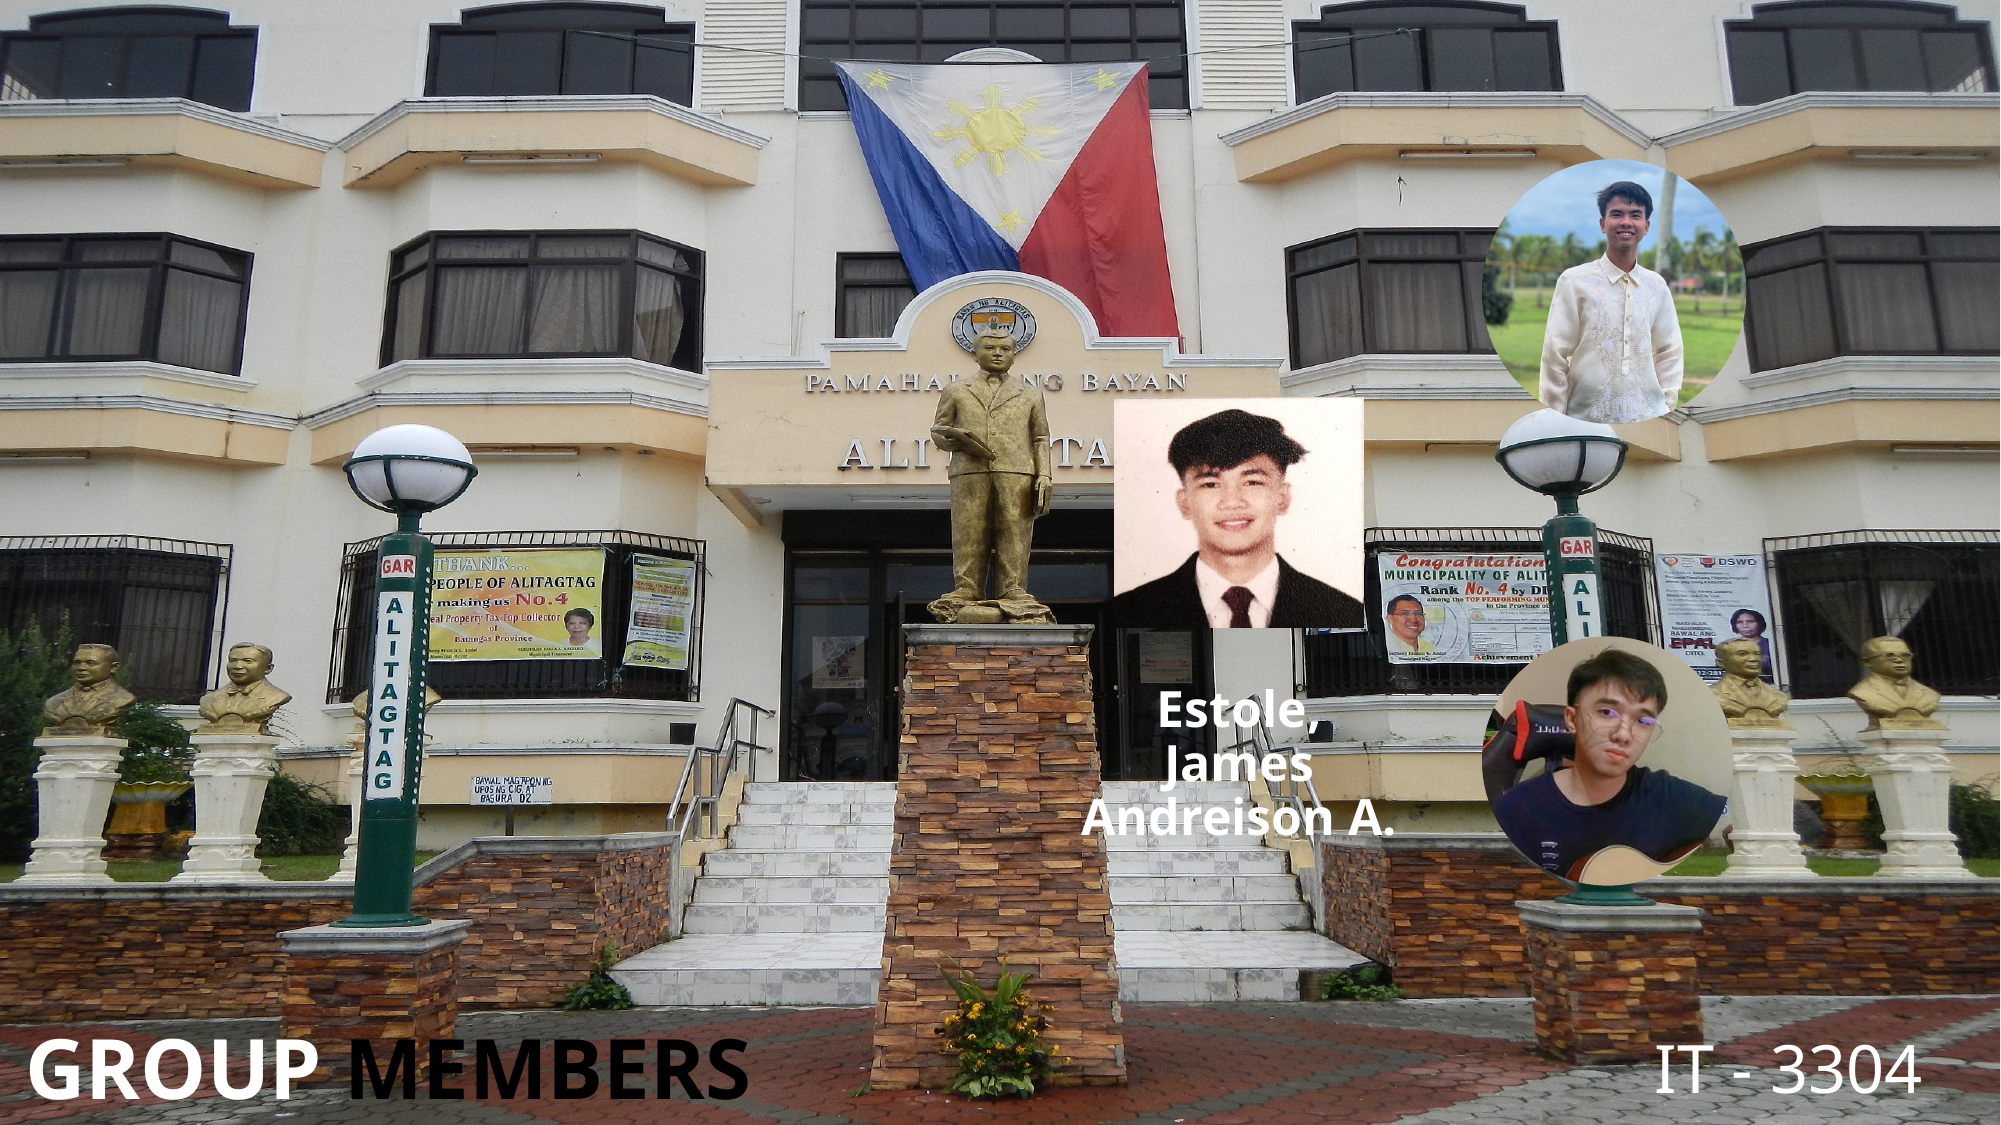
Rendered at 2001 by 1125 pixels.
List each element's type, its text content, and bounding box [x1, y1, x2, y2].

title GROUP MEMBERS [0, 1005, 777, 1125]
text_box IT - 3304 [1639, 1019, 1979, 1114]
subtitle Estole, James Andreison A. [1061, 676, 1417, 765]
picture [0, 0, 2001, 1125]
